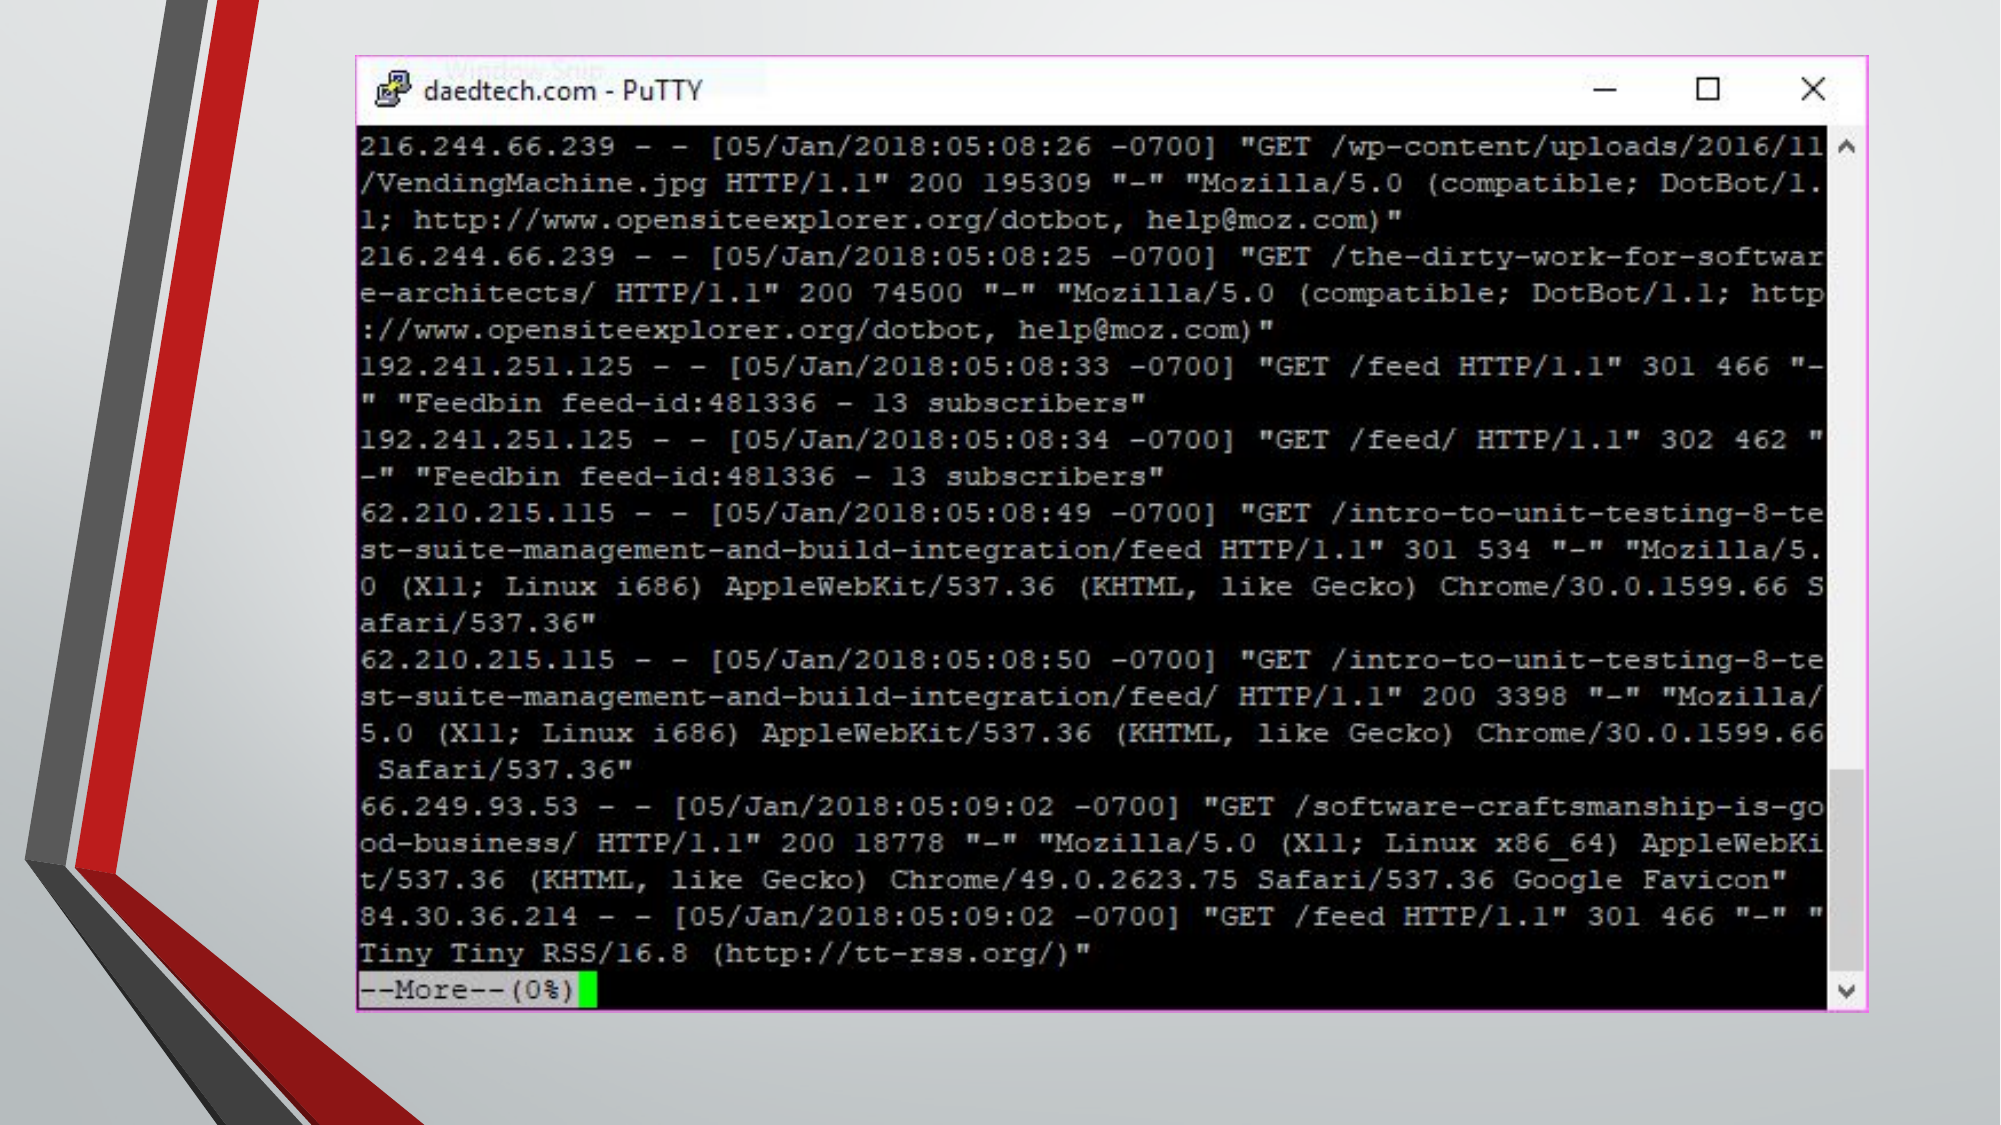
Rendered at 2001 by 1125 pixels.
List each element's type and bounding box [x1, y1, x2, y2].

list [355, 55, 1870, 1013]
